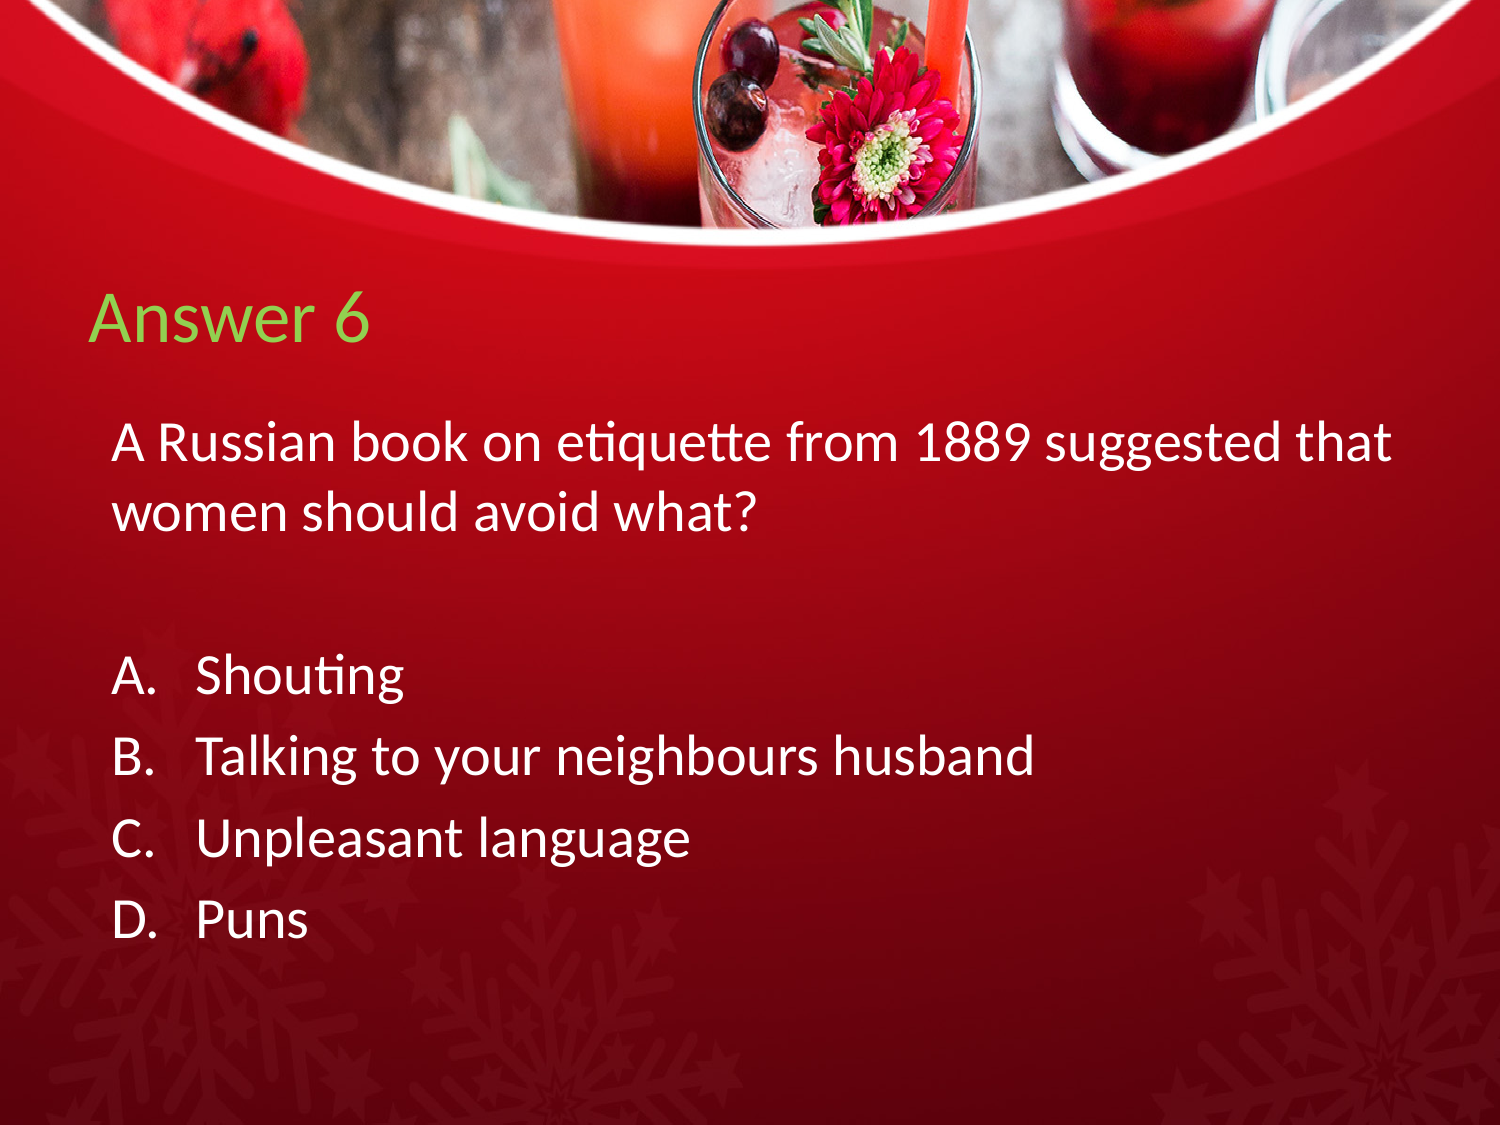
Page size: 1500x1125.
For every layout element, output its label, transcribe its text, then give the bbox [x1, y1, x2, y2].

picture [0, 0, 1500, 1125]
title Answer 6 [73, 228, 1427, 395]
list A Russian book on etiquette from 1889 suggested that women should avoid what? Shouting Talking to your neighbours husband Unpleasant language Puns [73, 395, 1427, 1031]
